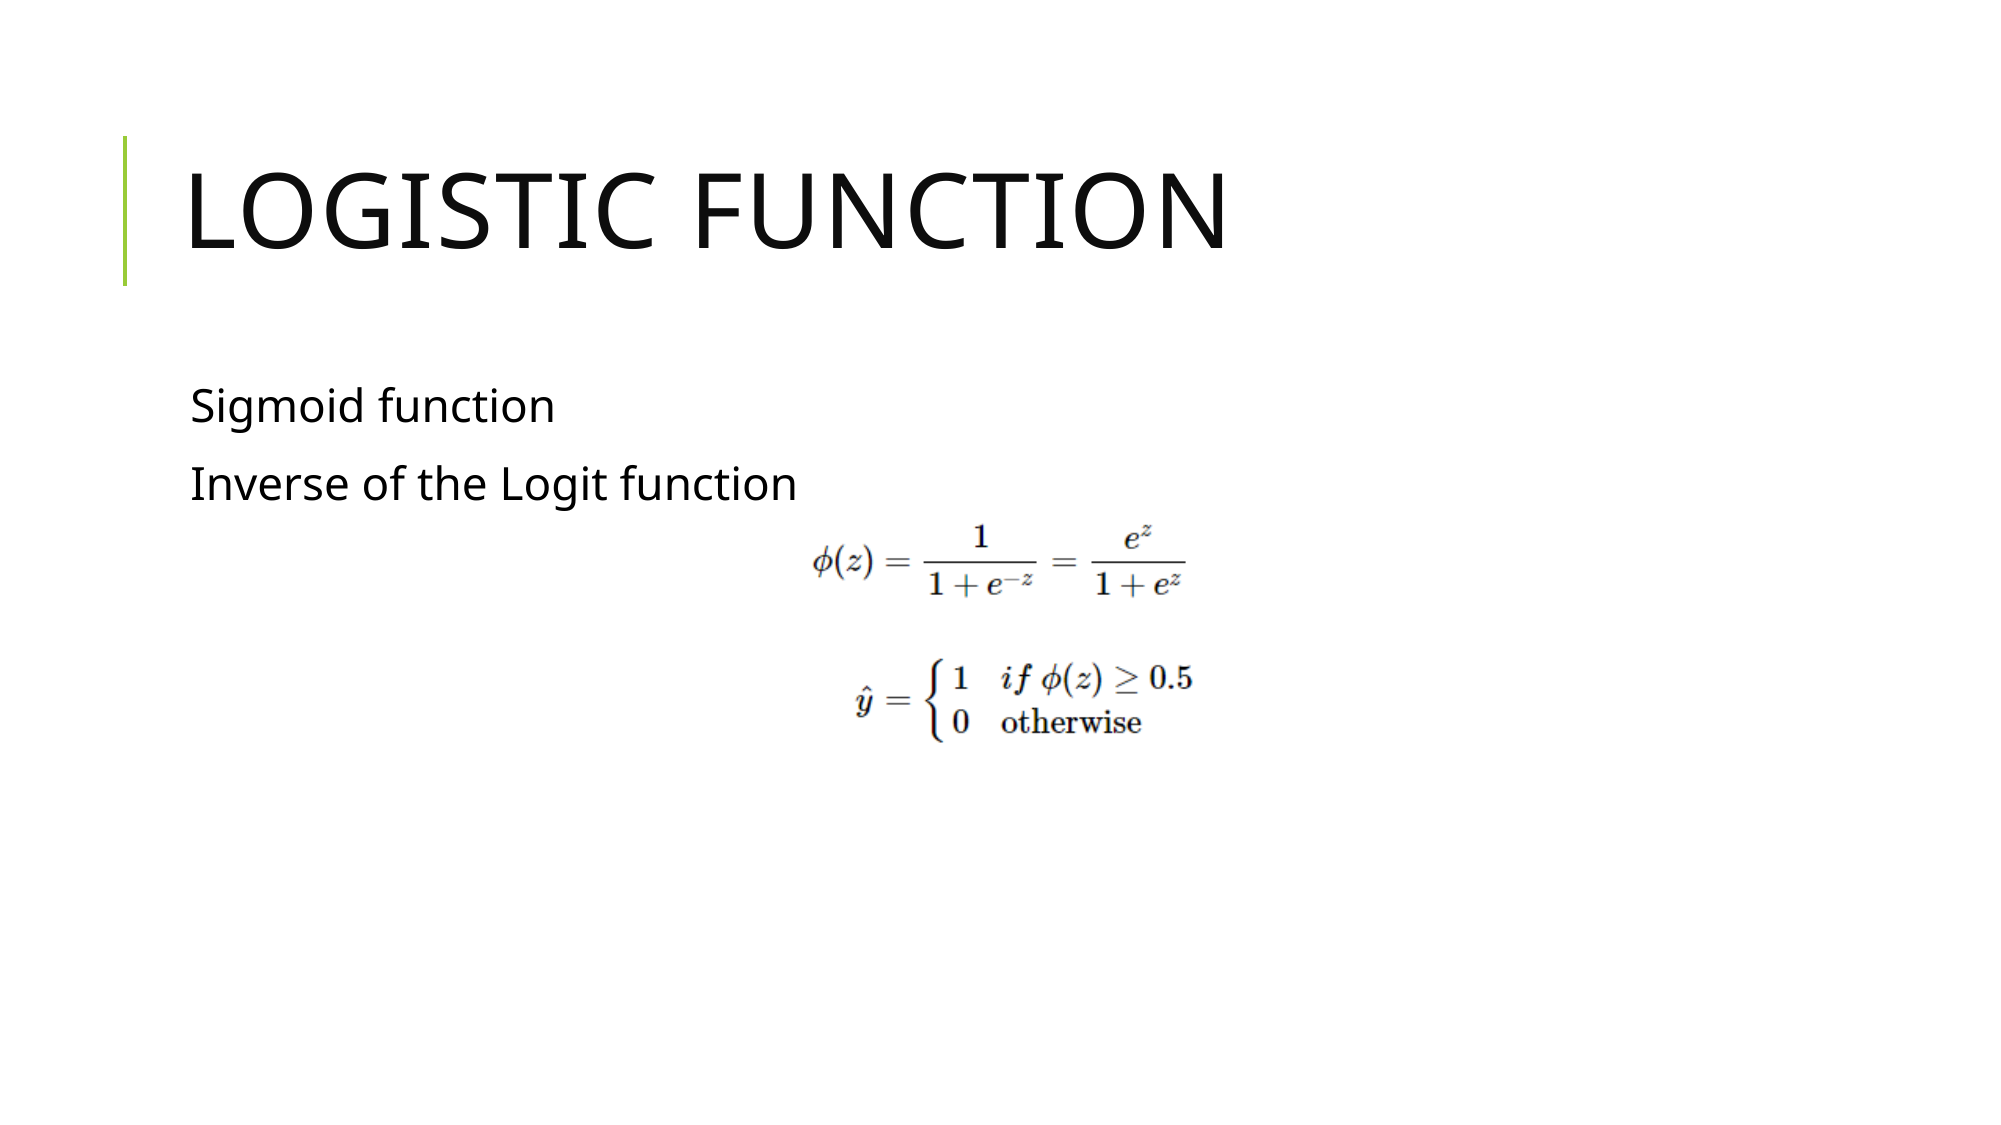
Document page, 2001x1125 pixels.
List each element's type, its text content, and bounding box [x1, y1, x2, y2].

picture [778, 500, 1222, 625]
title Logistic Function [168, 96, 1763, 342]
picture [824, 626, 1227, 768]
list Sigmoid function Inverse of the Logit function [168, 375, 1763, 1035]
